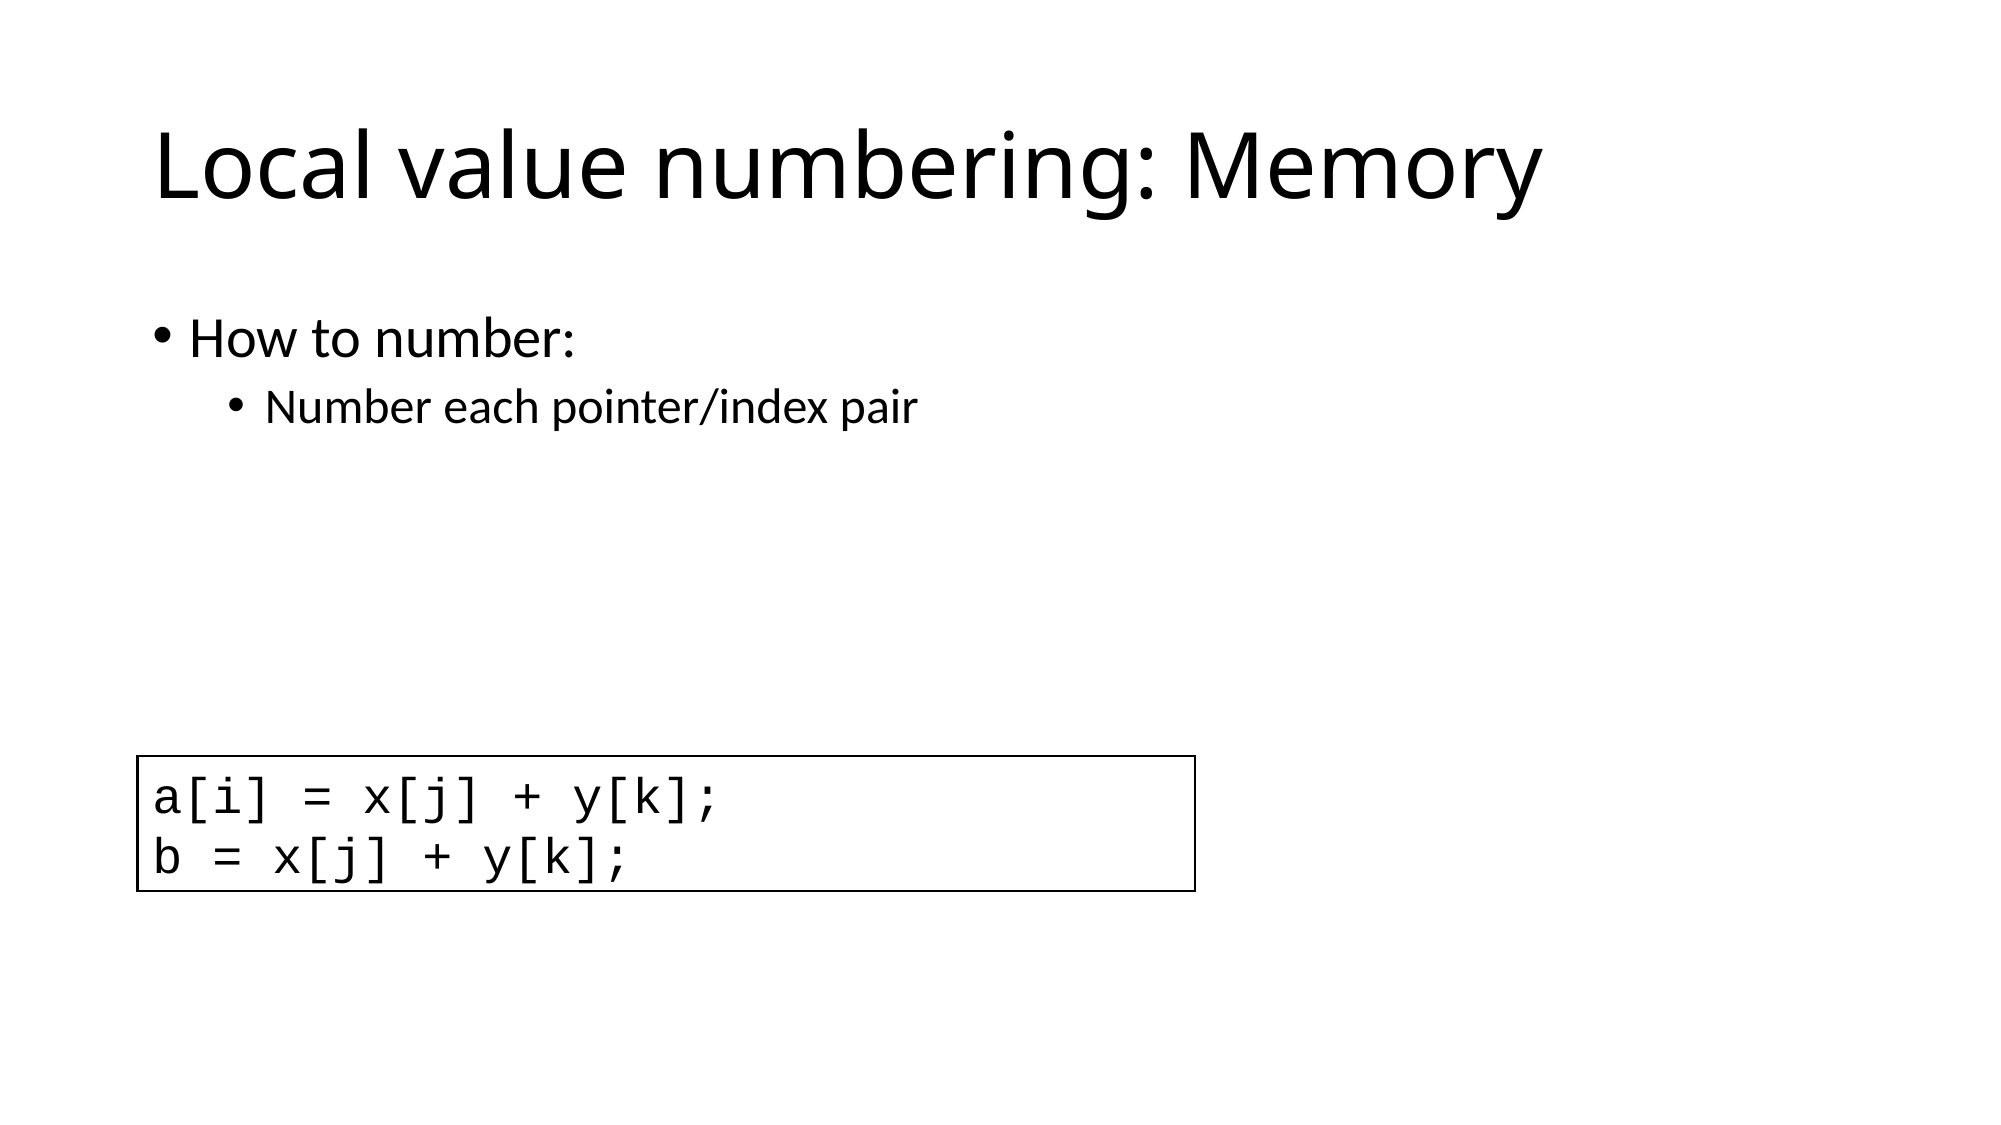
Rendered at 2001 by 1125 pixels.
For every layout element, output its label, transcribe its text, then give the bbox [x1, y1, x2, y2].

list How to number: Number each pointer/index pair [137, 299, 1863, 490]
title Local value numbering: Memory [137, 59, 1863, 278]
text_box a[i] = x[j] + y[k]; b = x[j] + y[k]; [136, 755, 1196, 892]
